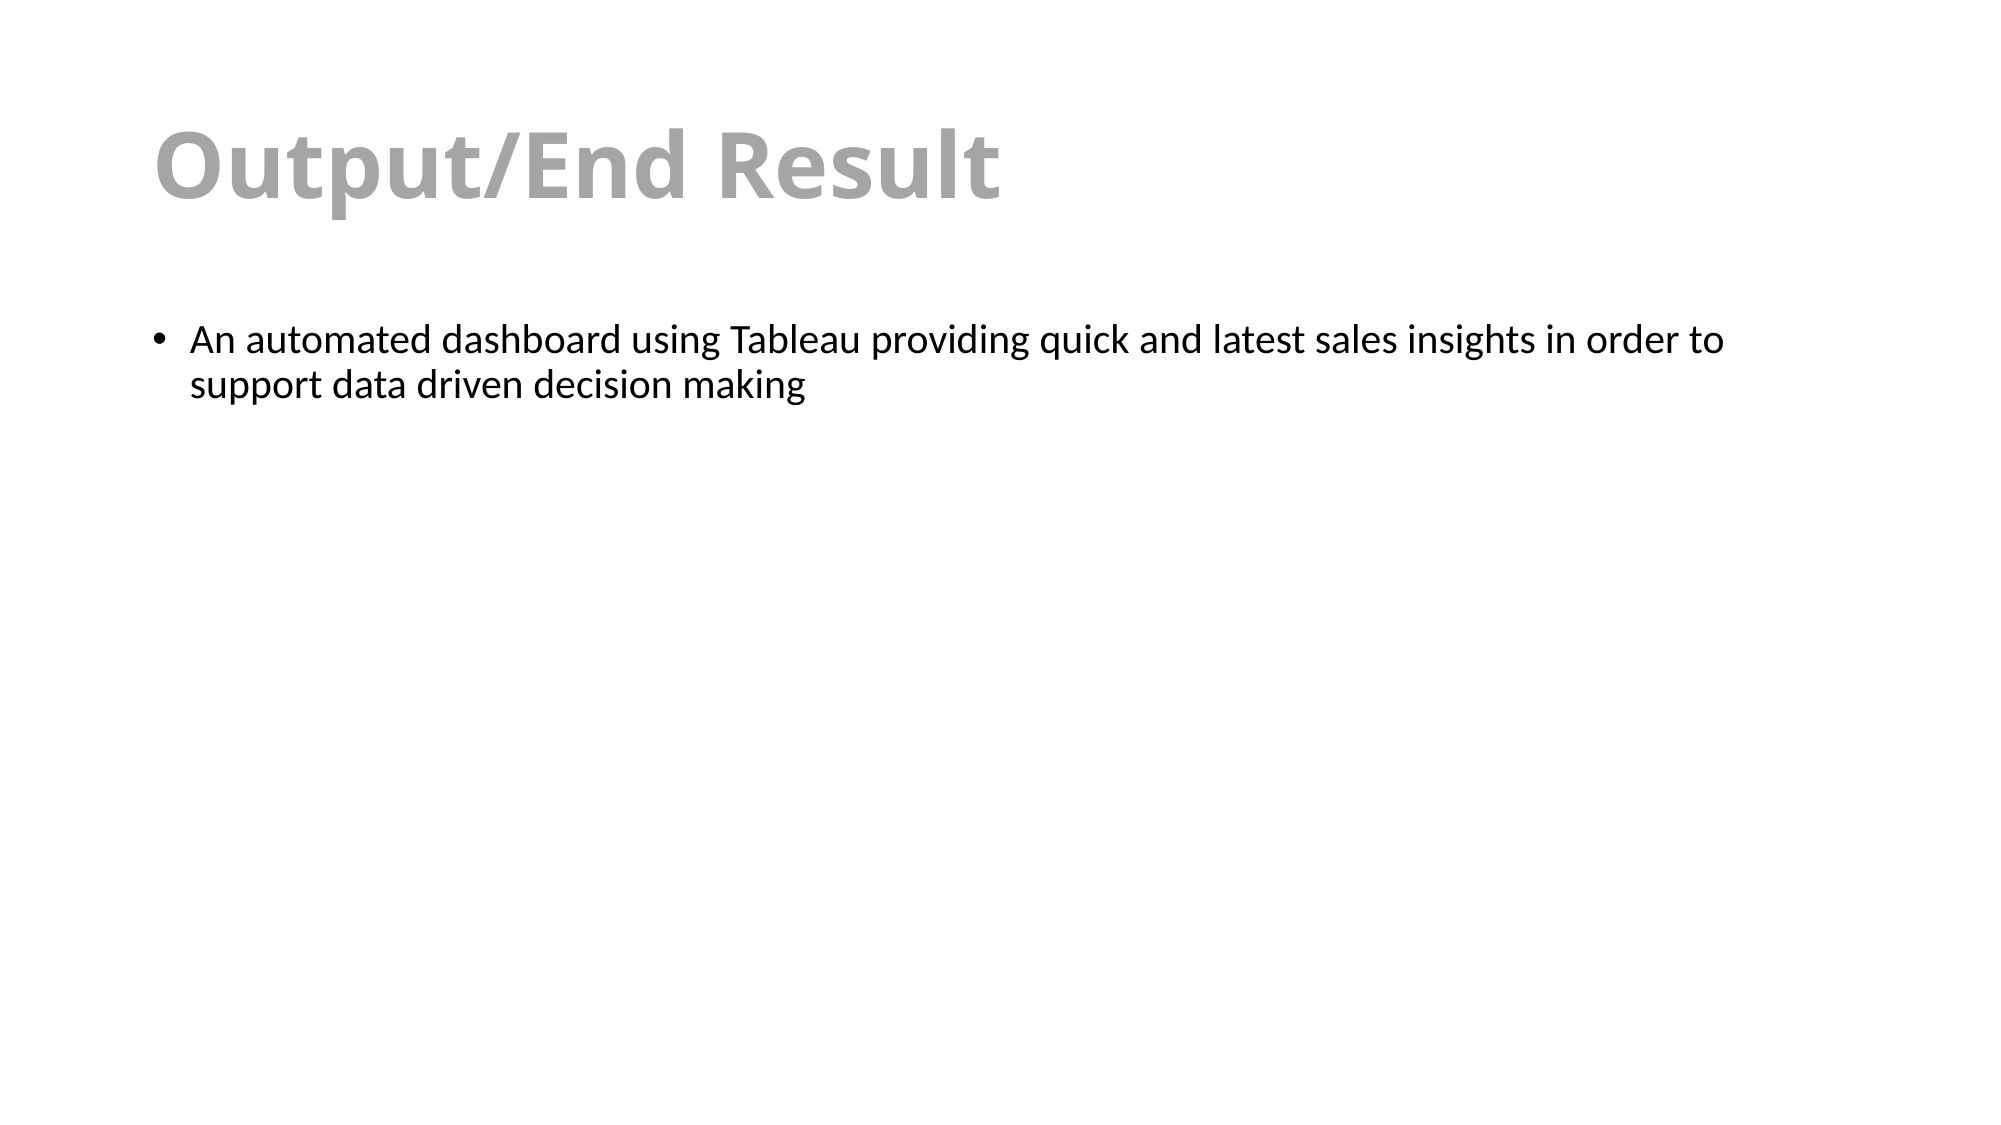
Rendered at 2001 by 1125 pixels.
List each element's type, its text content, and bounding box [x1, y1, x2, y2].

list An automated dashboard using Tableau providing quick and latest sales insights in order to support data driven decision making [137, 310, 1863, 1025]
title Output/End Result [137, 59, 1863, 278]
